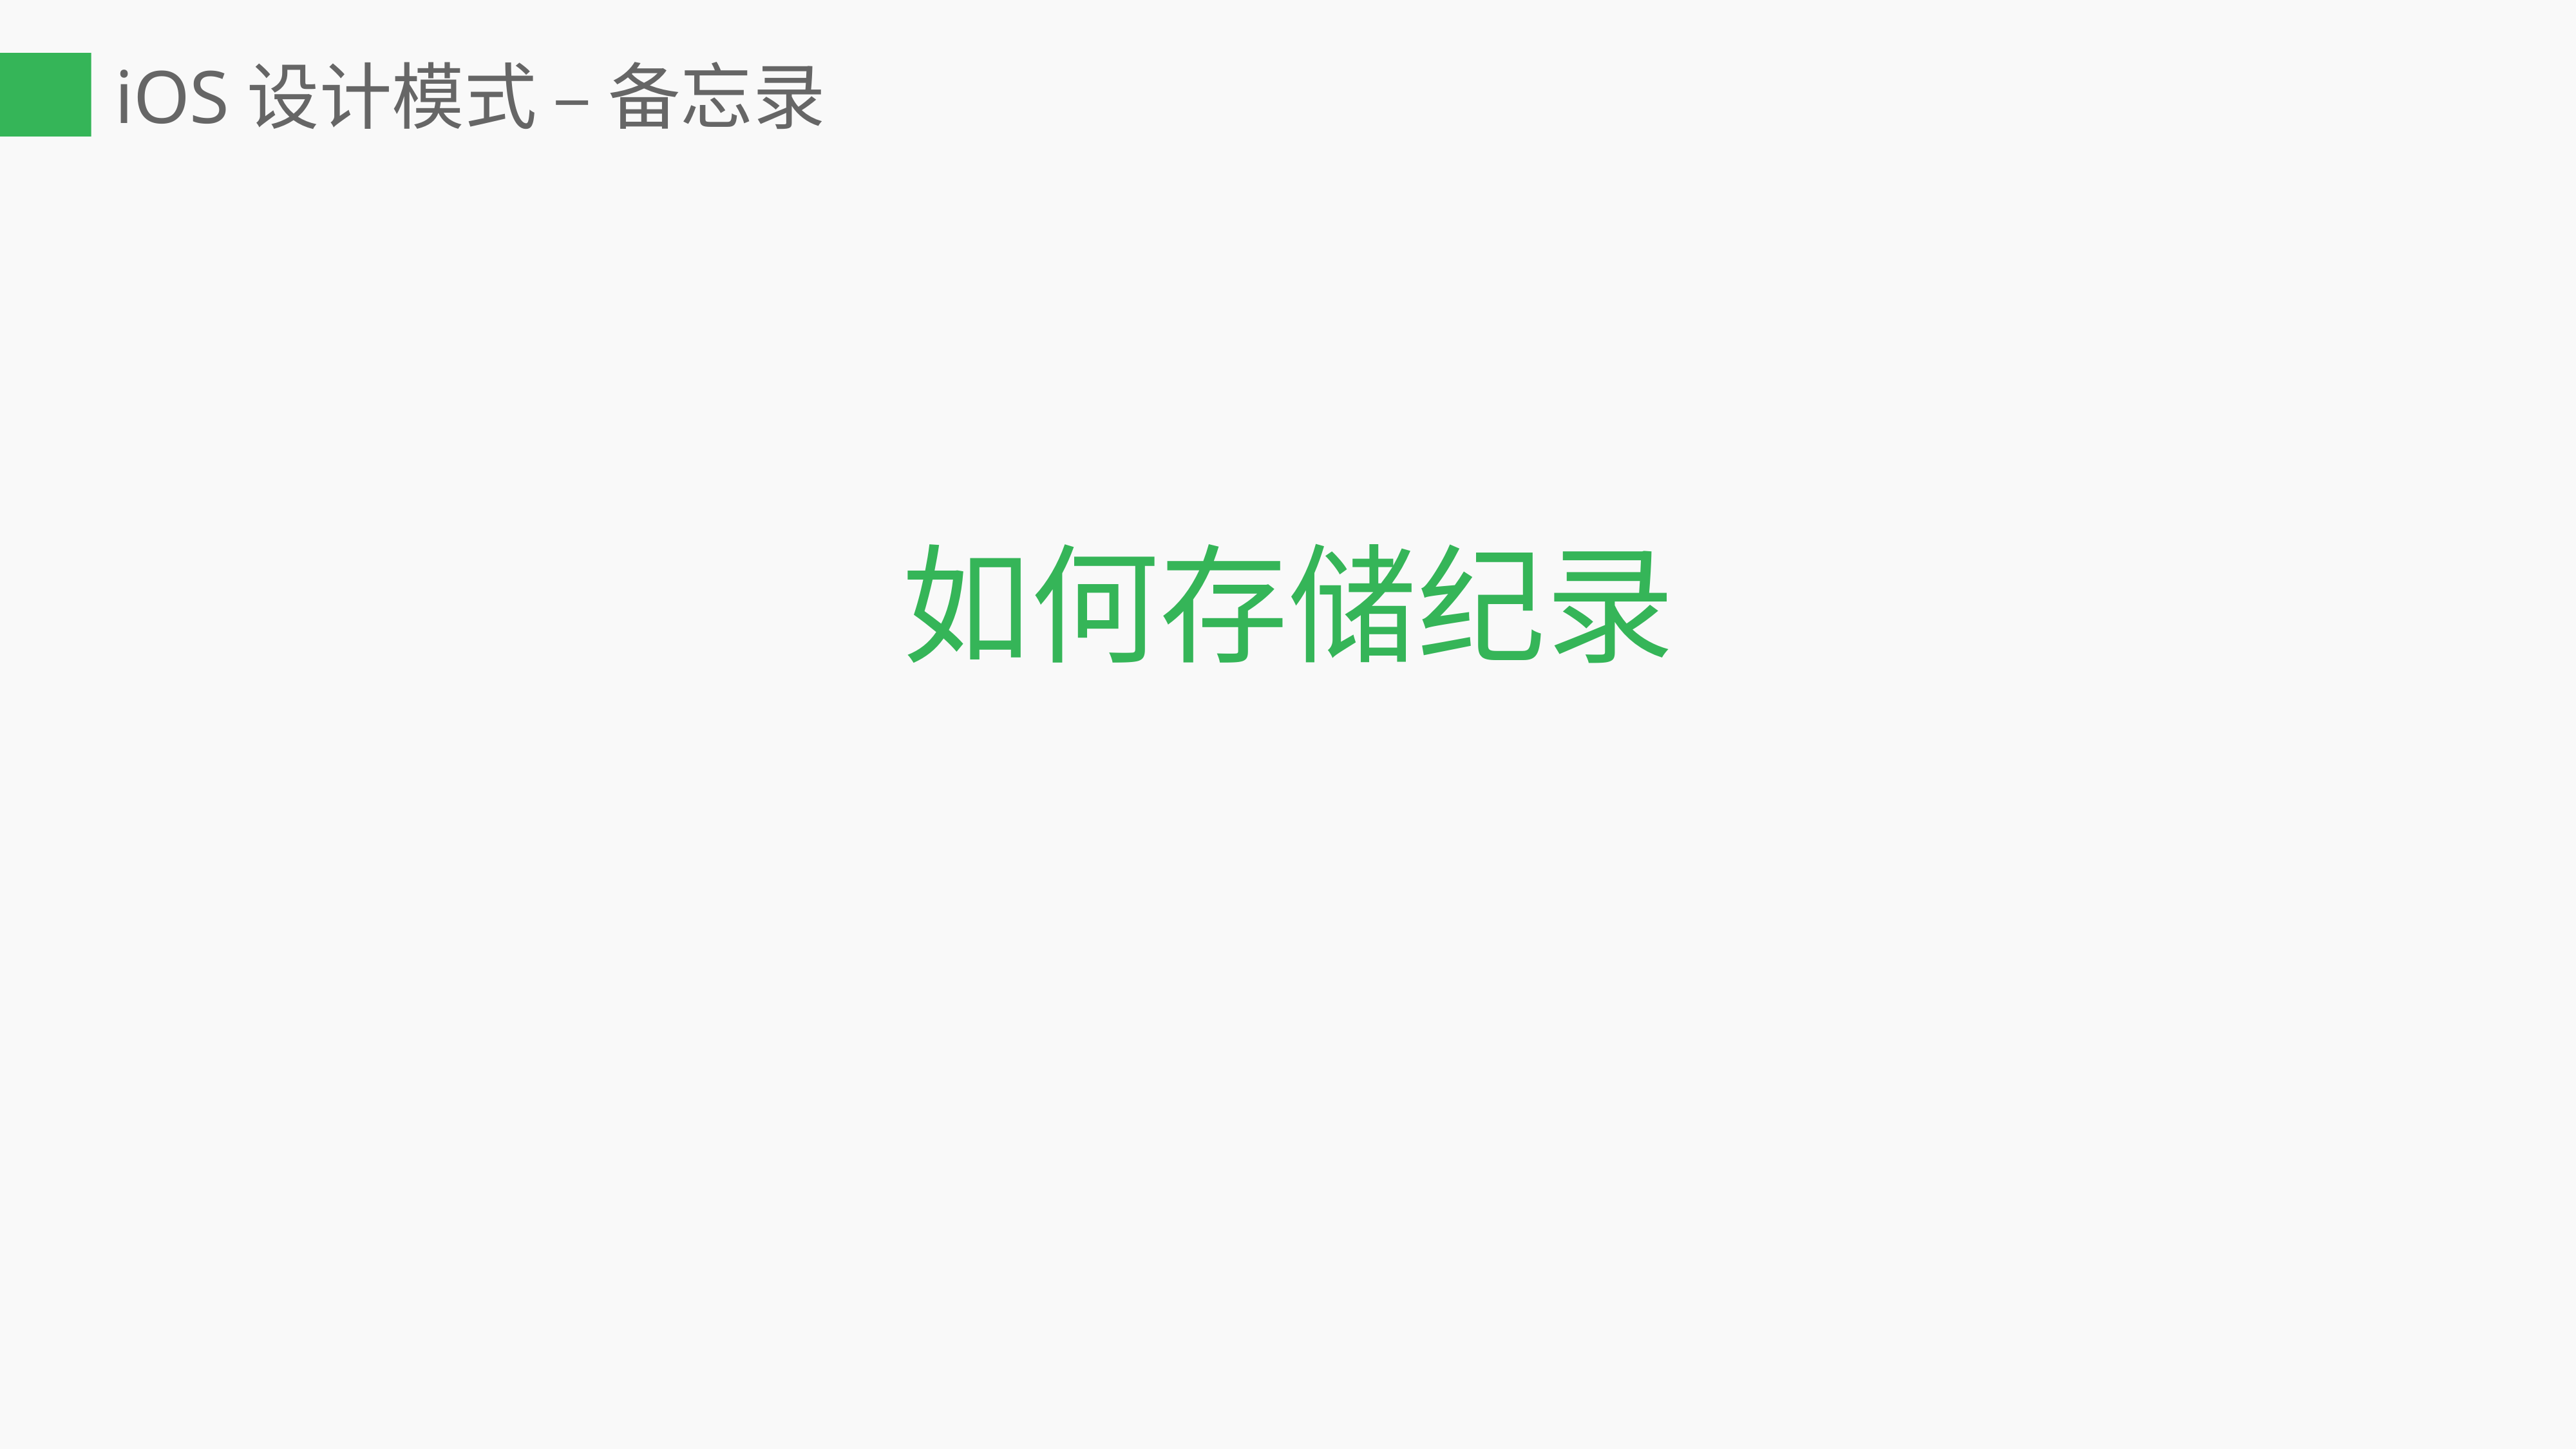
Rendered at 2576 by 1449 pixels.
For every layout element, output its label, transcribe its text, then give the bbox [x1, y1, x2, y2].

text_box 如何存储纪录 [22, 518, 2554, 684]
text_box [0, 53, 91, 137]
text_box iOS设计模式 – 备忘录 [109, 45, 2540, 144]
